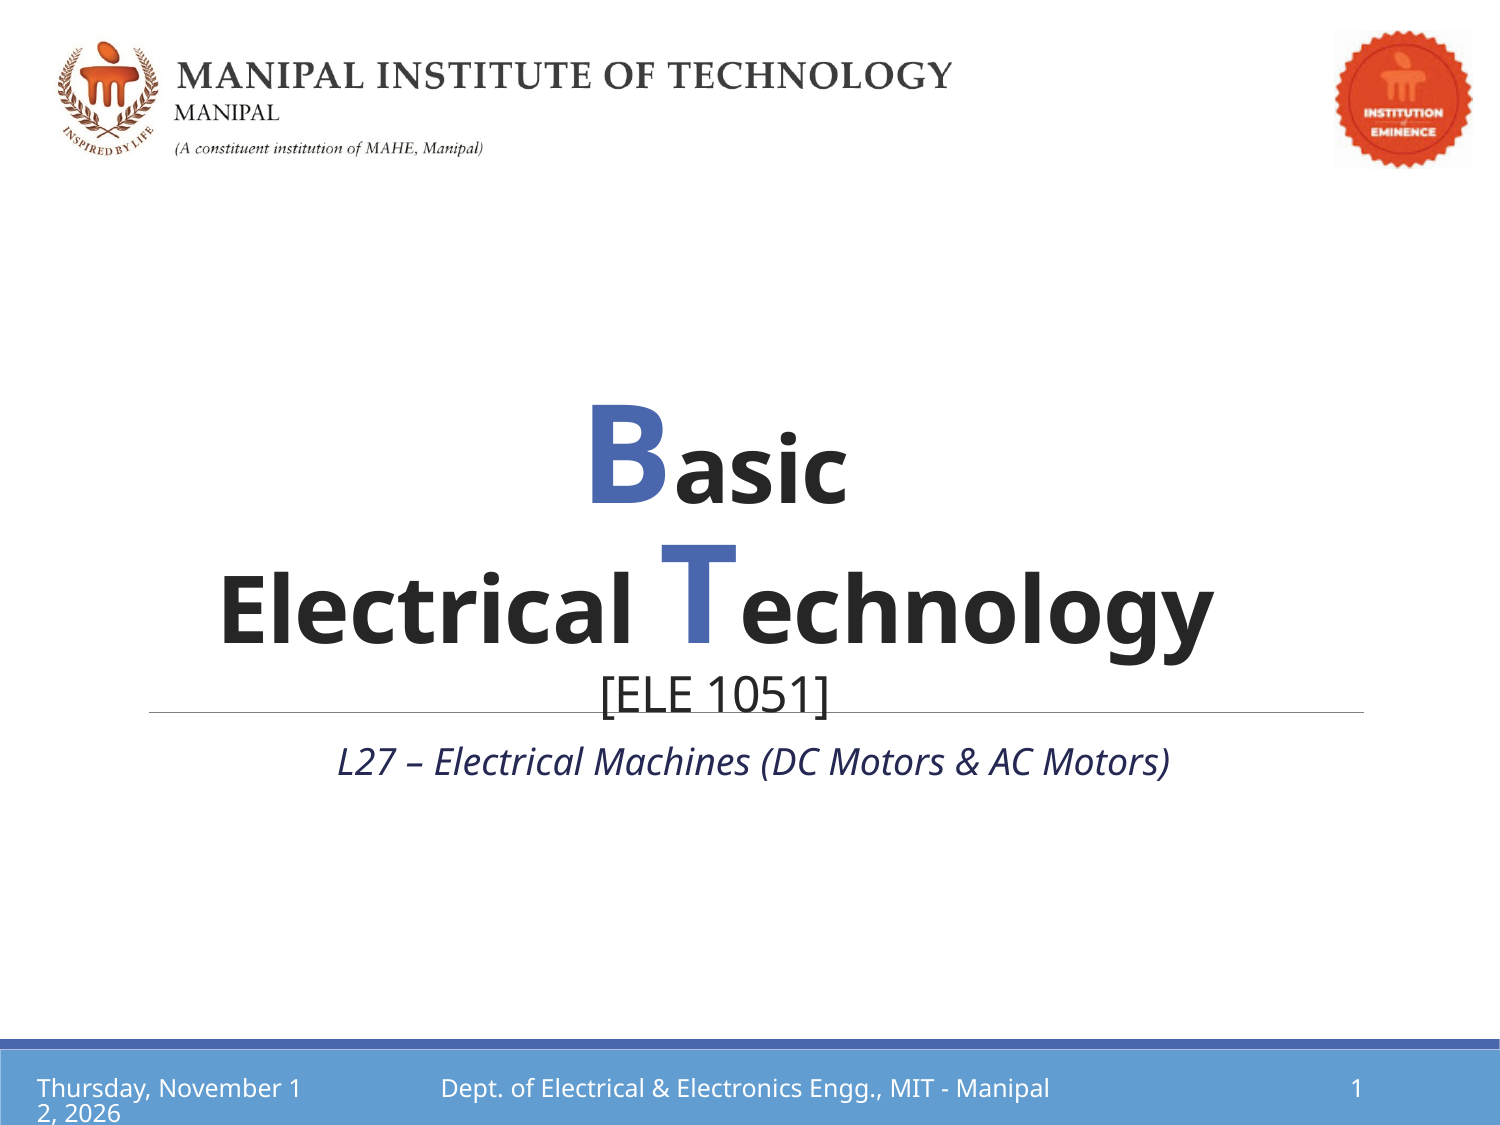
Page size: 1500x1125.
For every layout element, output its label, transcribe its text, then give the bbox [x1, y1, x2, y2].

footer Dept. of Electrical & Electronics Engg., MIT - Manipal [404, 1059, 1088, 1120]
title Basic Electrical Technology [ELE 1051] [96, 145, 1335, 731]
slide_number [21, 1059, 327, 1120]
subtitle L27 – Electrical Machines (DC Motors & AC Motors) [135, 730, 1373, 919]
picture [32, 16, 960, 183]
picture [1334, 30, 1473, 169]
slide_number 1 [1218, 1059, 1380, 1120]
